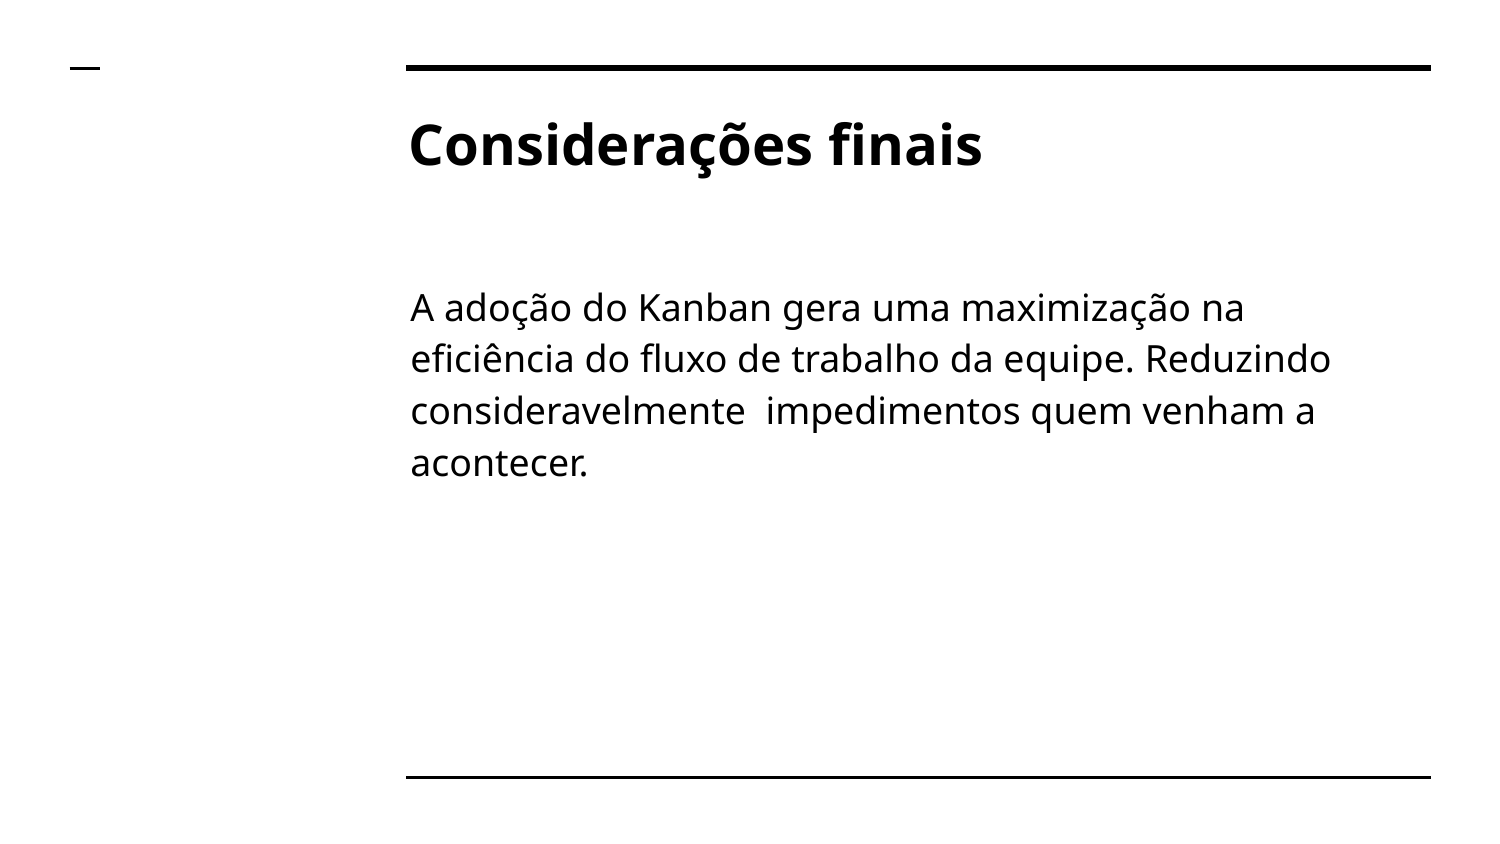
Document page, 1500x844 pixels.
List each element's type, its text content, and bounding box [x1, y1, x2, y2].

title Considerações finais [393, 94, 1431, 199]
list A adoção do Kanban gera uma maximização na eficiência do fluxo de trabalho da equipe. Reduzindo consideravelmente impedimentos quem venham a acontecer. [395, 261, 1433, 755]
